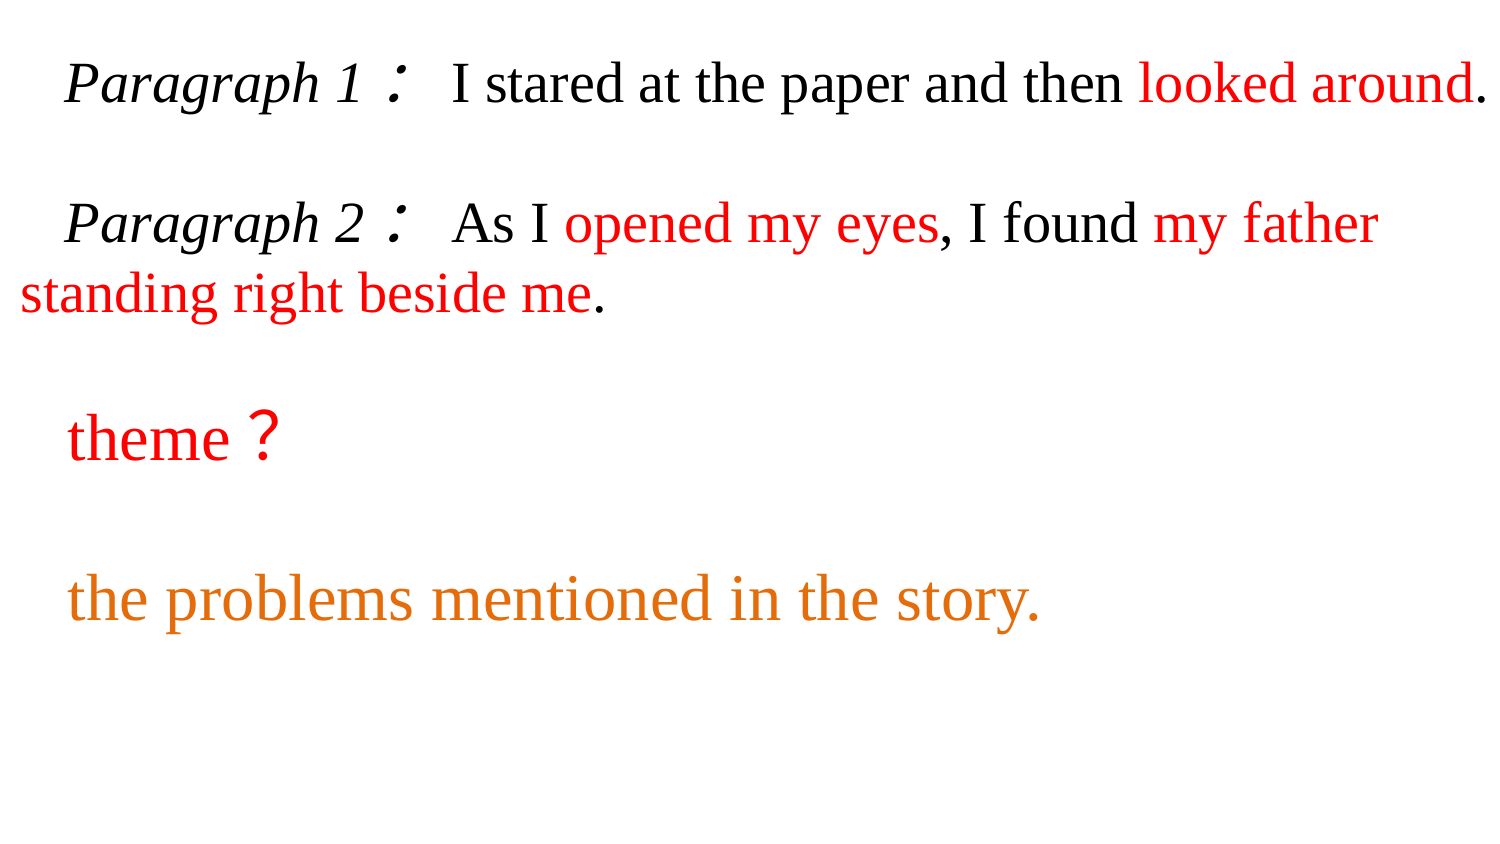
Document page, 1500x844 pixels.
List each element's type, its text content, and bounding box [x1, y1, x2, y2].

text_box theme？ the problems mentioned in the story. [53, 386, 1366, 641]
text_box Paragraph 1：I stared at the paper and then looked around. Paragraph 2：As I opened my eyes, I found my father standing right beside me. [5, 36, 1500, 332]
